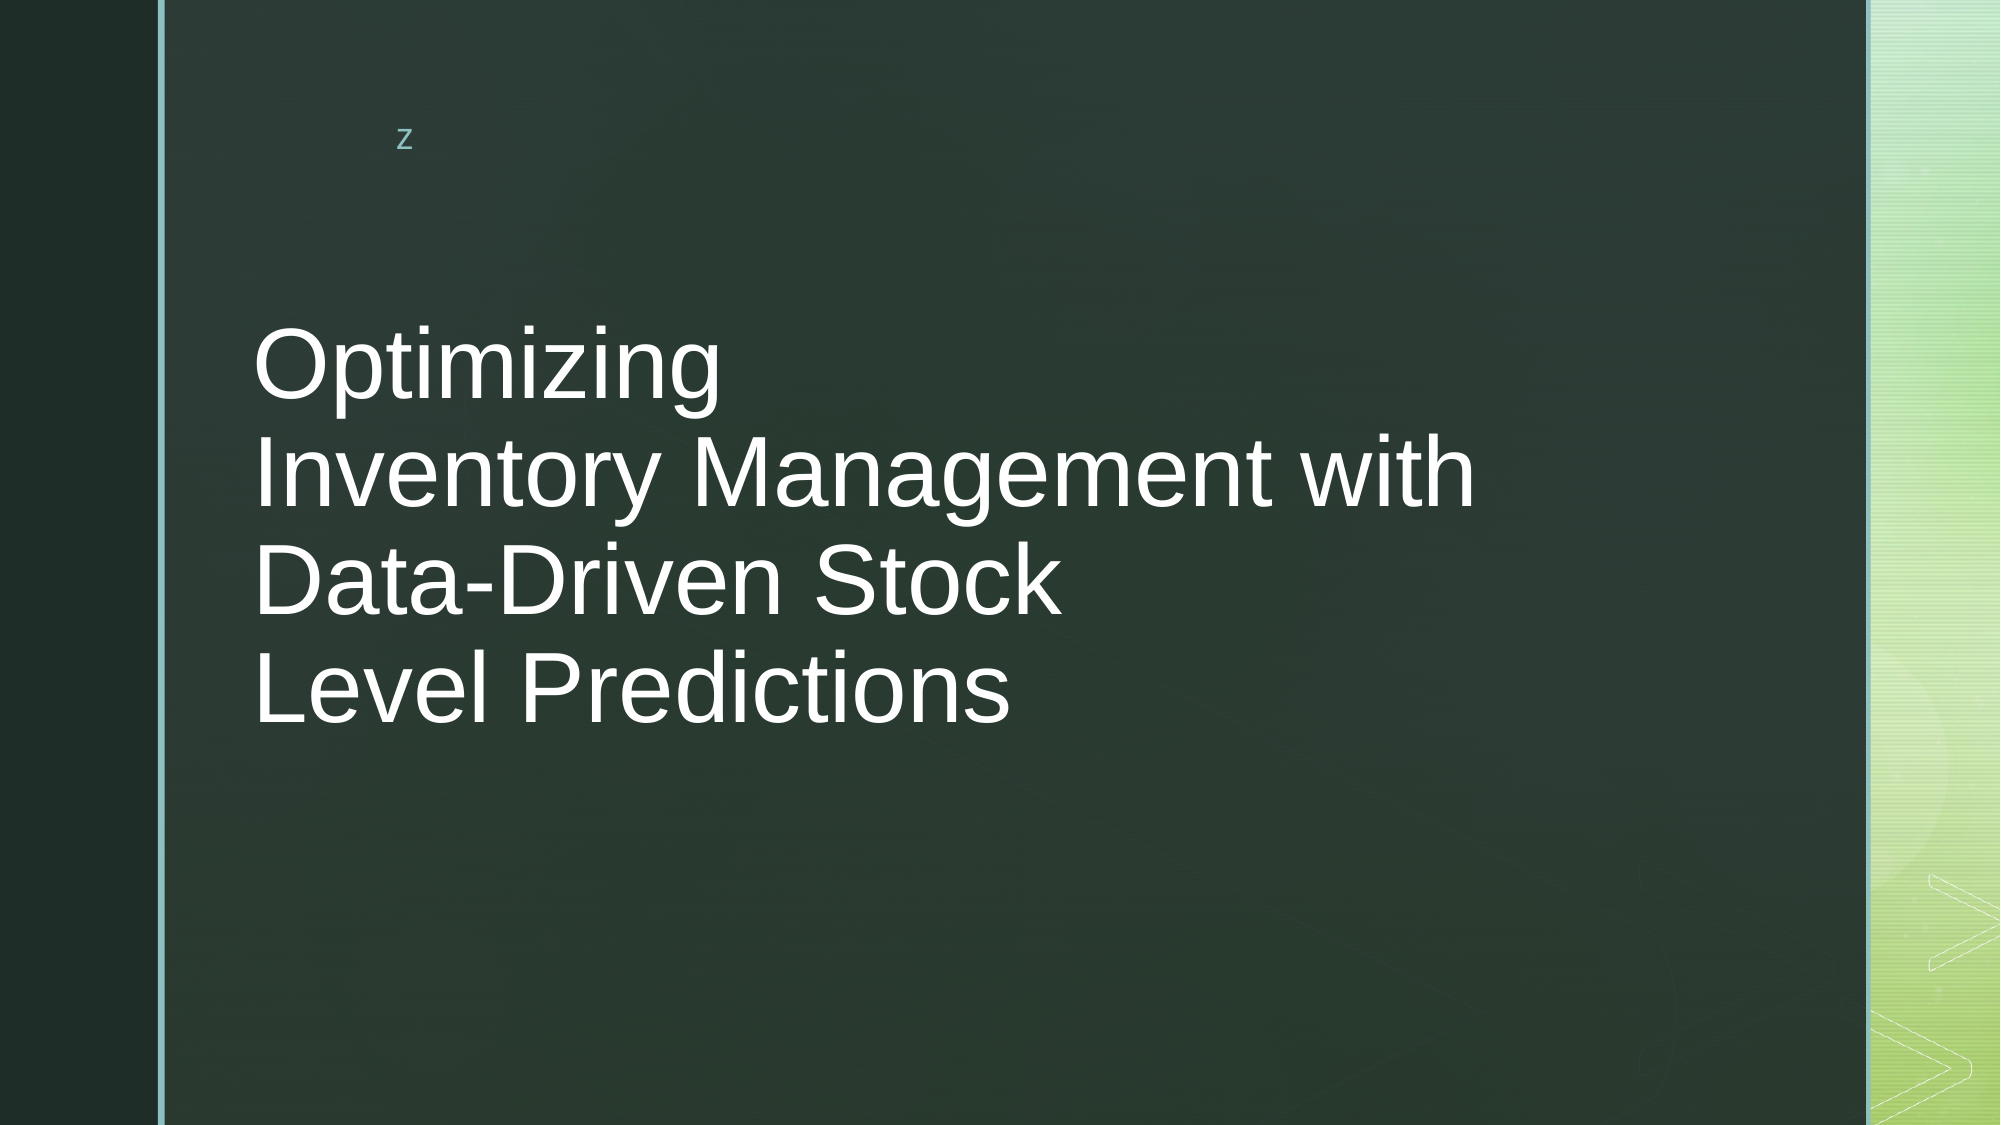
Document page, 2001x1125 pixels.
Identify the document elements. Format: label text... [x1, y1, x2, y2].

picture [1871, 0, 2001, 1125]
title Optimizing Inventory Management with Data-Driven Stock Level Predictions [237, 304, 1765, 767]
